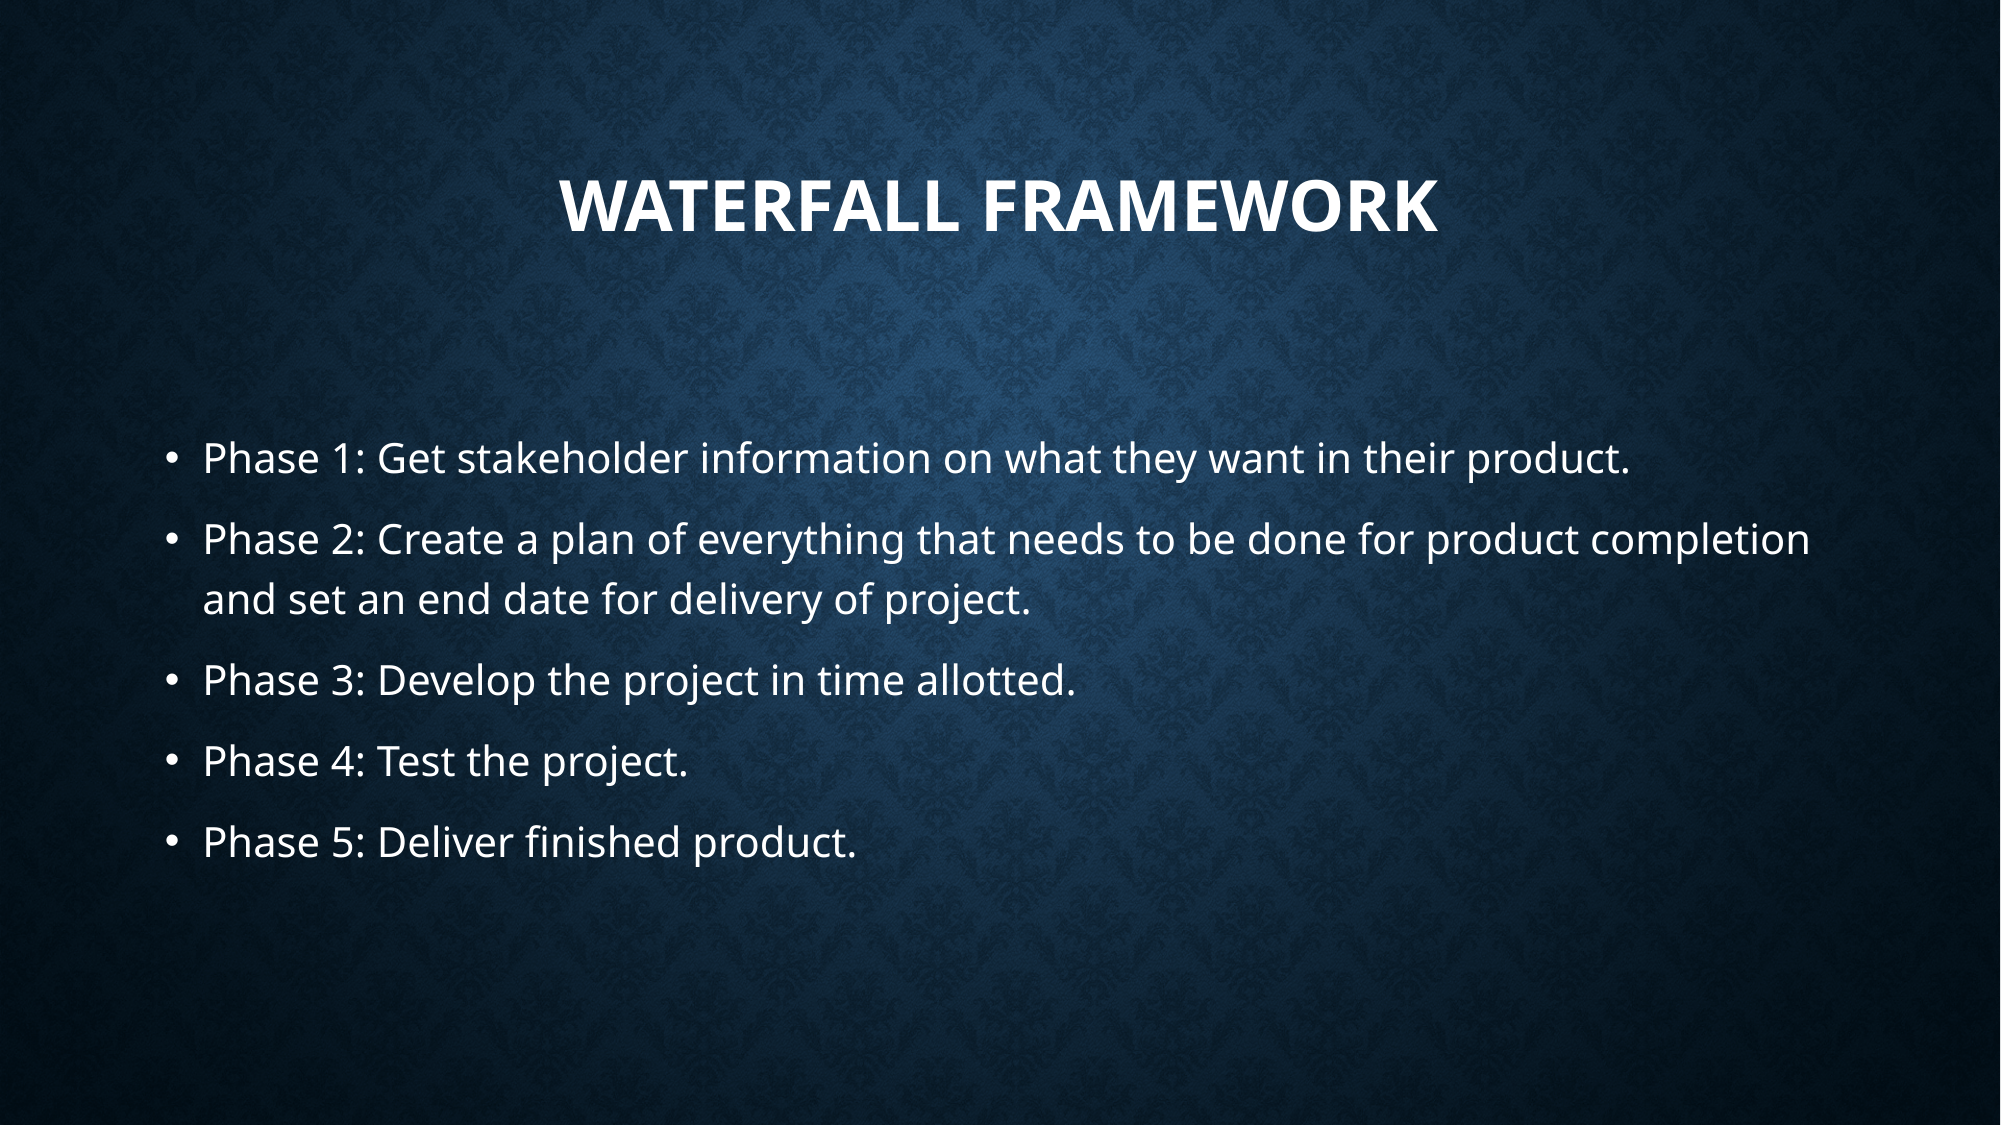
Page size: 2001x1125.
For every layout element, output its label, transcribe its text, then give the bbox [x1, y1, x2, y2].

title Waterfall Framework [149, 99, 1849, 318]
list Phase 1: Get stakeholder information on what they want in their product. Phase 2: Create a plan of everything that needs to be done for product completion and set an end date for delivery of project. Phase 3: Develop the project in time allotted. Phase 4: Test the project. Phase 5: Deliver finished product. [149, 343, 1849, 950]
